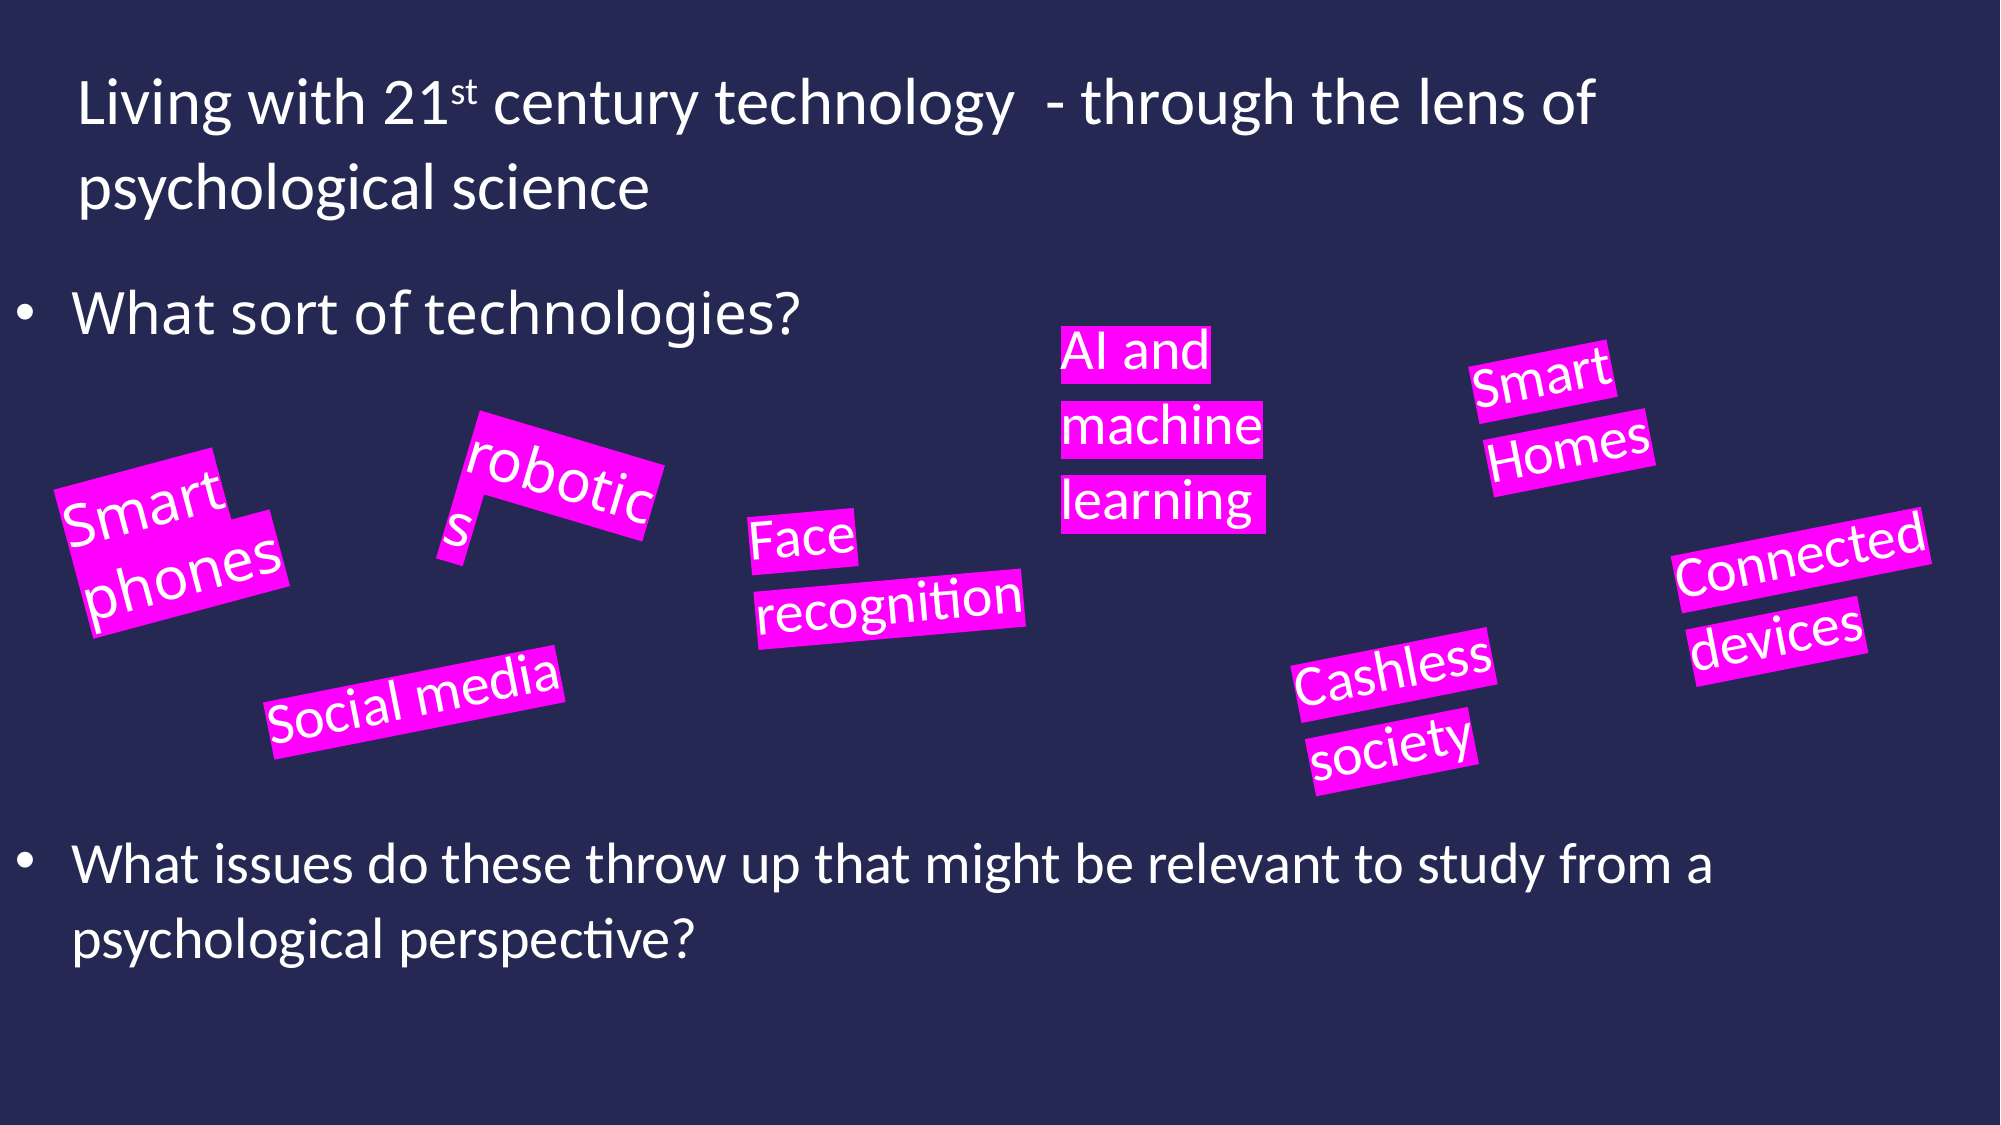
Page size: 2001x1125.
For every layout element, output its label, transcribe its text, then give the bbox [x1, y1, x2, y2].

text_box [51, 298, 2000, 806]
text_box What sort of technologies? What issues do these throw up that might be relevant to study from a psychological perspective? [0, 263, 1875, 978]
text_box Living with 21st century technology - through the lens of psychological science [62, 44, 1938, 231]
